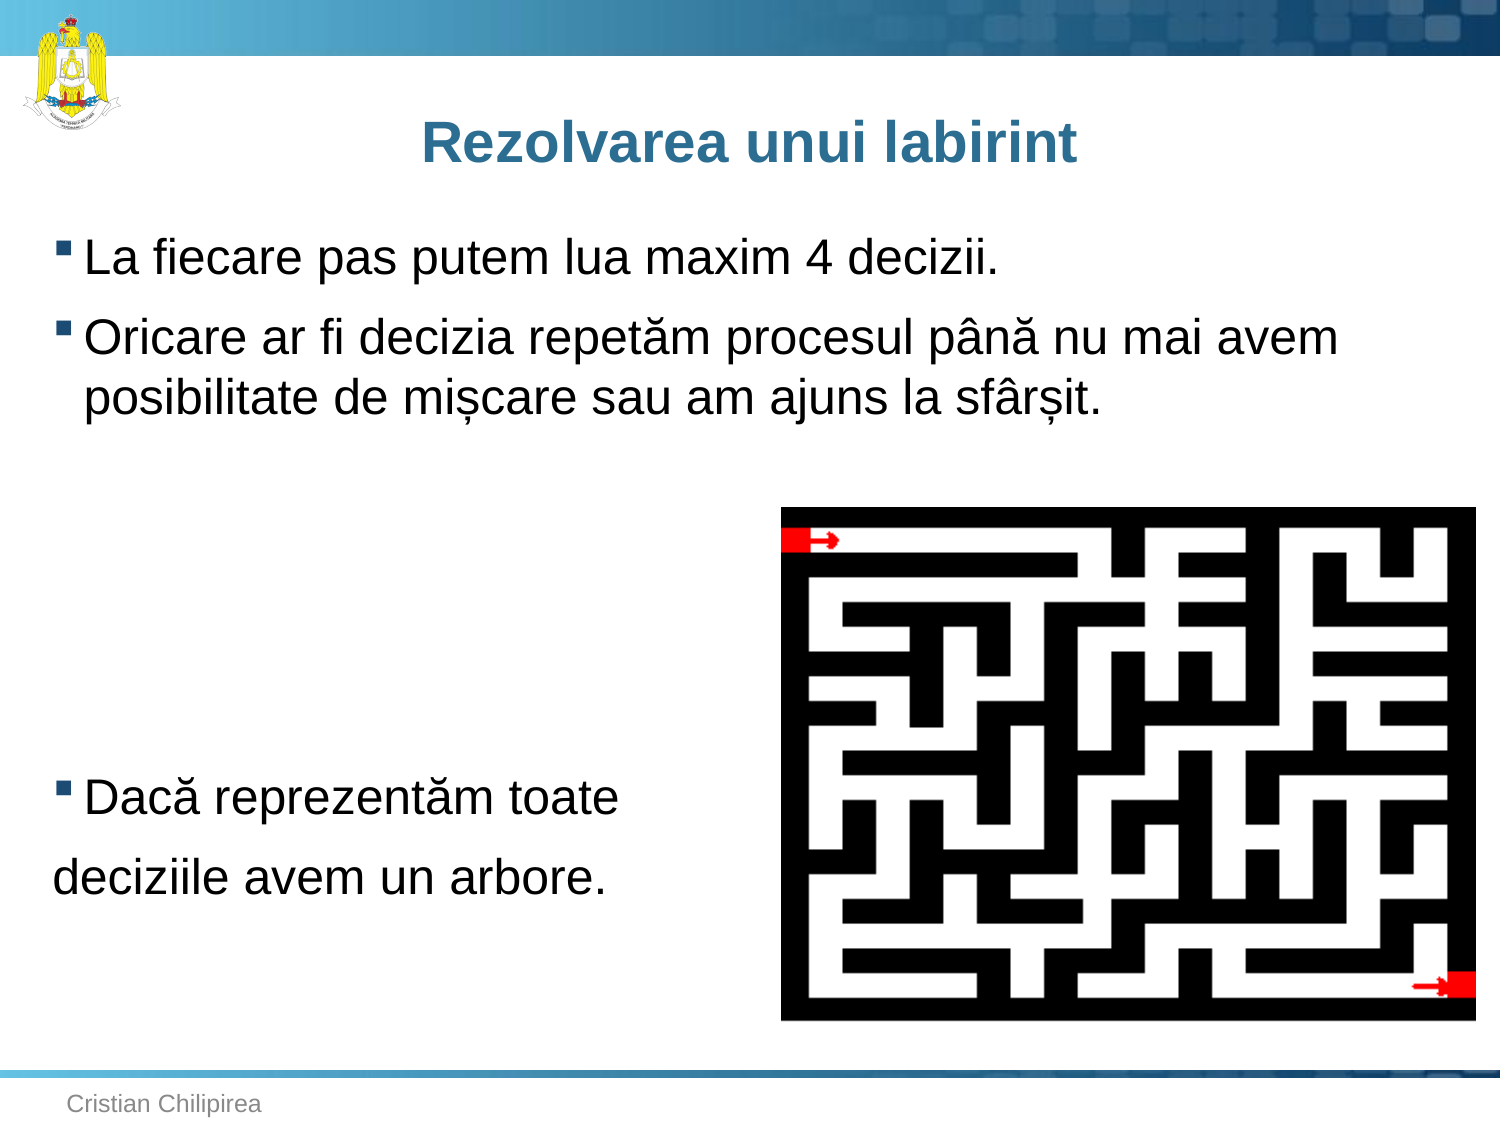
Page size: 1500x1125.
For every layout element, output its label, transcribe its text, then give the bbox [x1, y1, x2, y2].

picture [0, 1070, 1500, 1078]
picture [0, 0, 1500, 130]
footer Cristian Chilipirea [51, 1083, 1157, 1125]
title Rezolvarea unui labirint [51, 102, 1449, 178]
list La fiecare pas putem lua maxim 4 decizii. Oricare ar fi decizia repetăm procesul până nu mai avem posibilitate de mișcare sau am ajuns la sfârșit. Dacă reprezentăm toate deciziile avem un arbore. [52, 217, 1451, 1053]
picture [781, 507, 1476, 1024]
